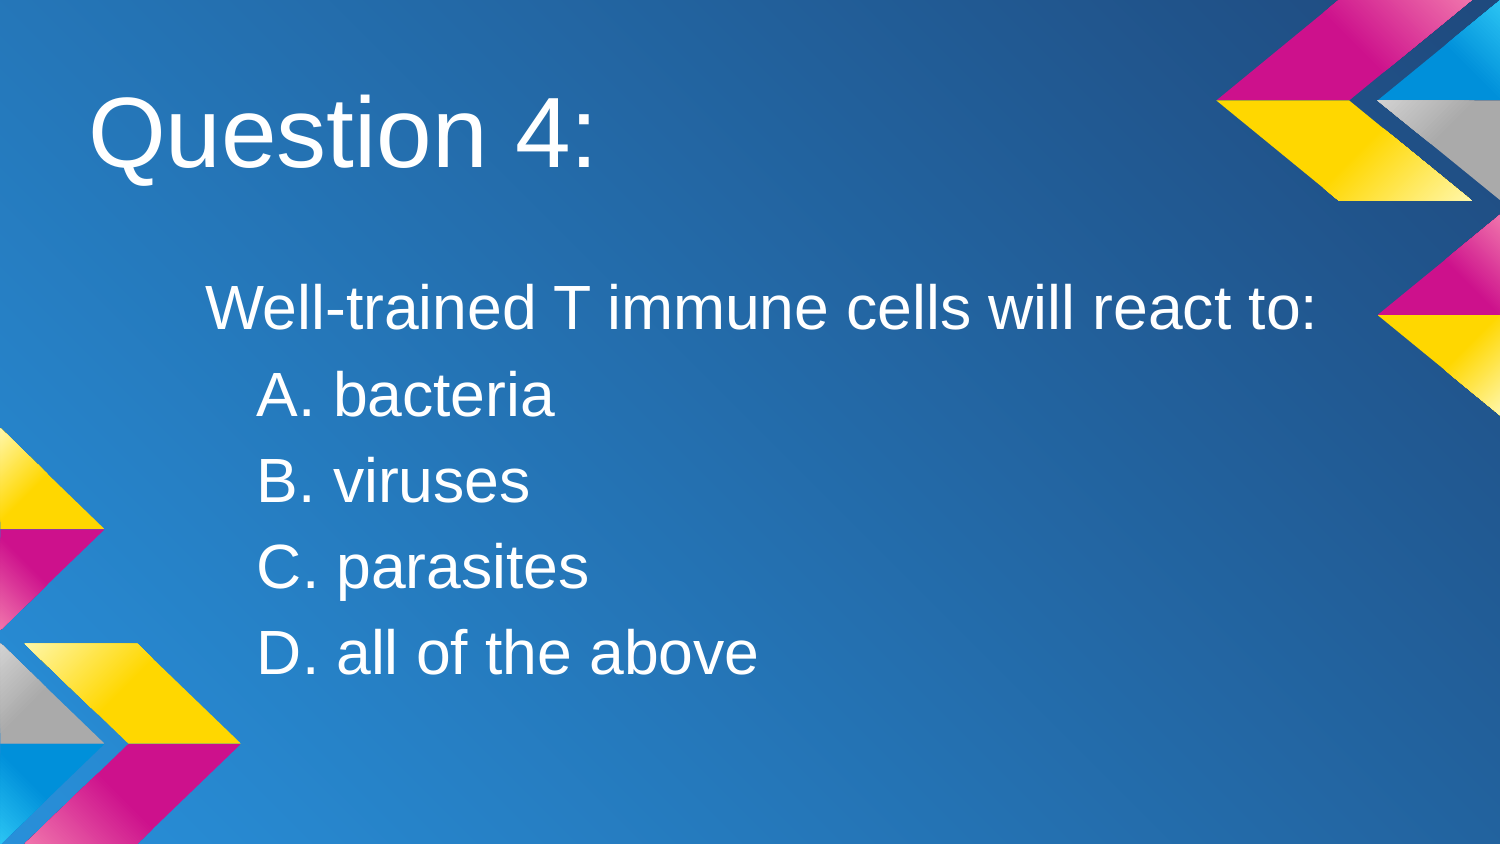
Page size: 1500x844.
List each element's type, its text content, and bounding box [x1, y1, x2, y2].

text_box Well-trained T immune cells will react to: A. bacteria B. viruses C. parasites D. all of the above [190, 241, 1408, 702]
title Question 4: [73, 31, 1202, 203]
